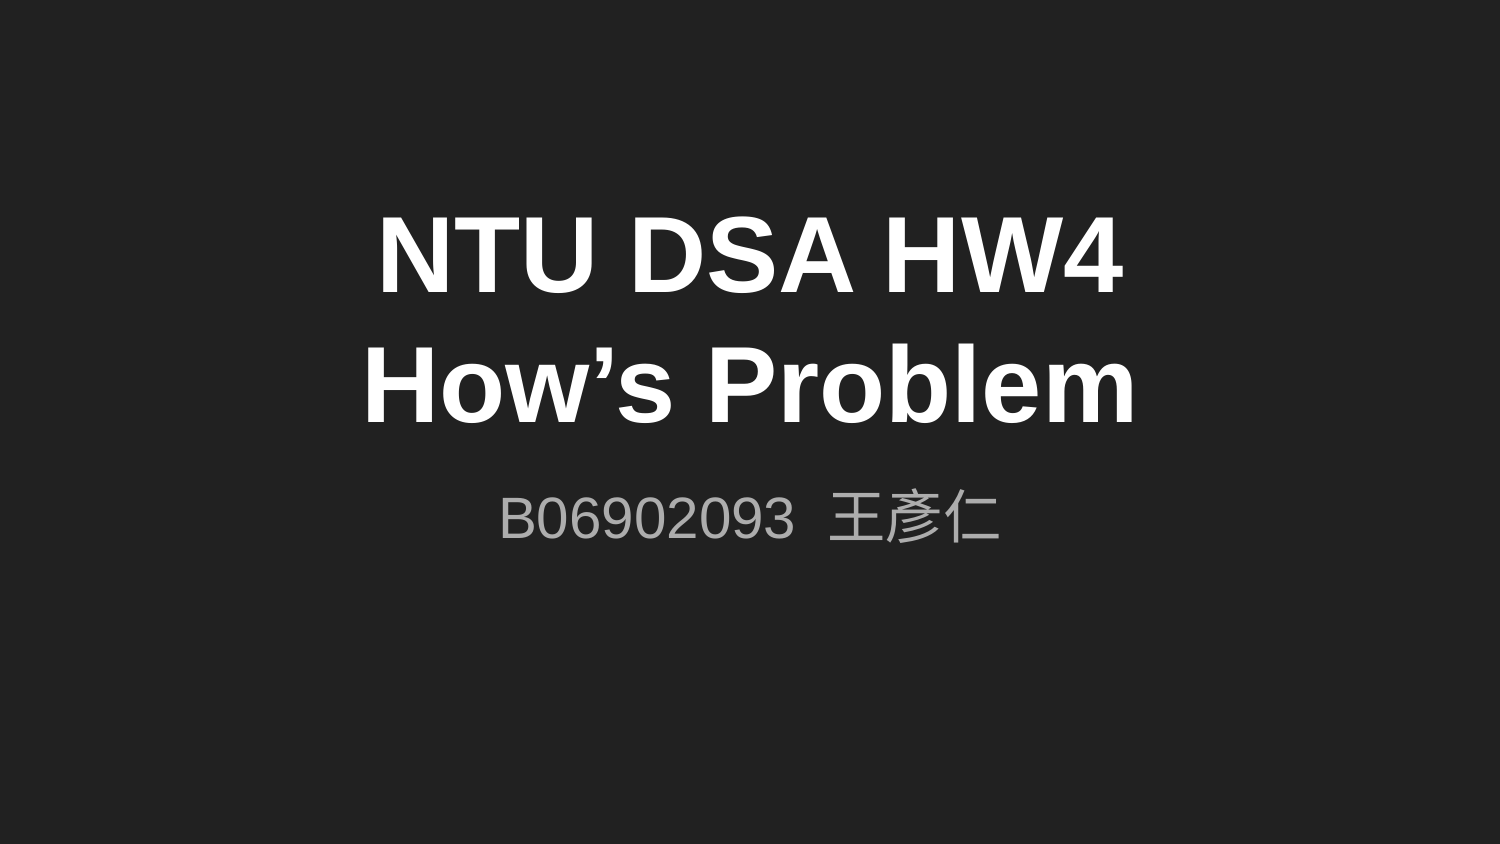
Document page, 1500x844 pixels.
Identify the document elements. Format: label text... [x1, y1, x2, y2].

title NTU DSA HW4 How’s Problem [51, 122, 1449, 459]
subtitle B06902093 王彥仁 [51, 464, 1449, 595]
